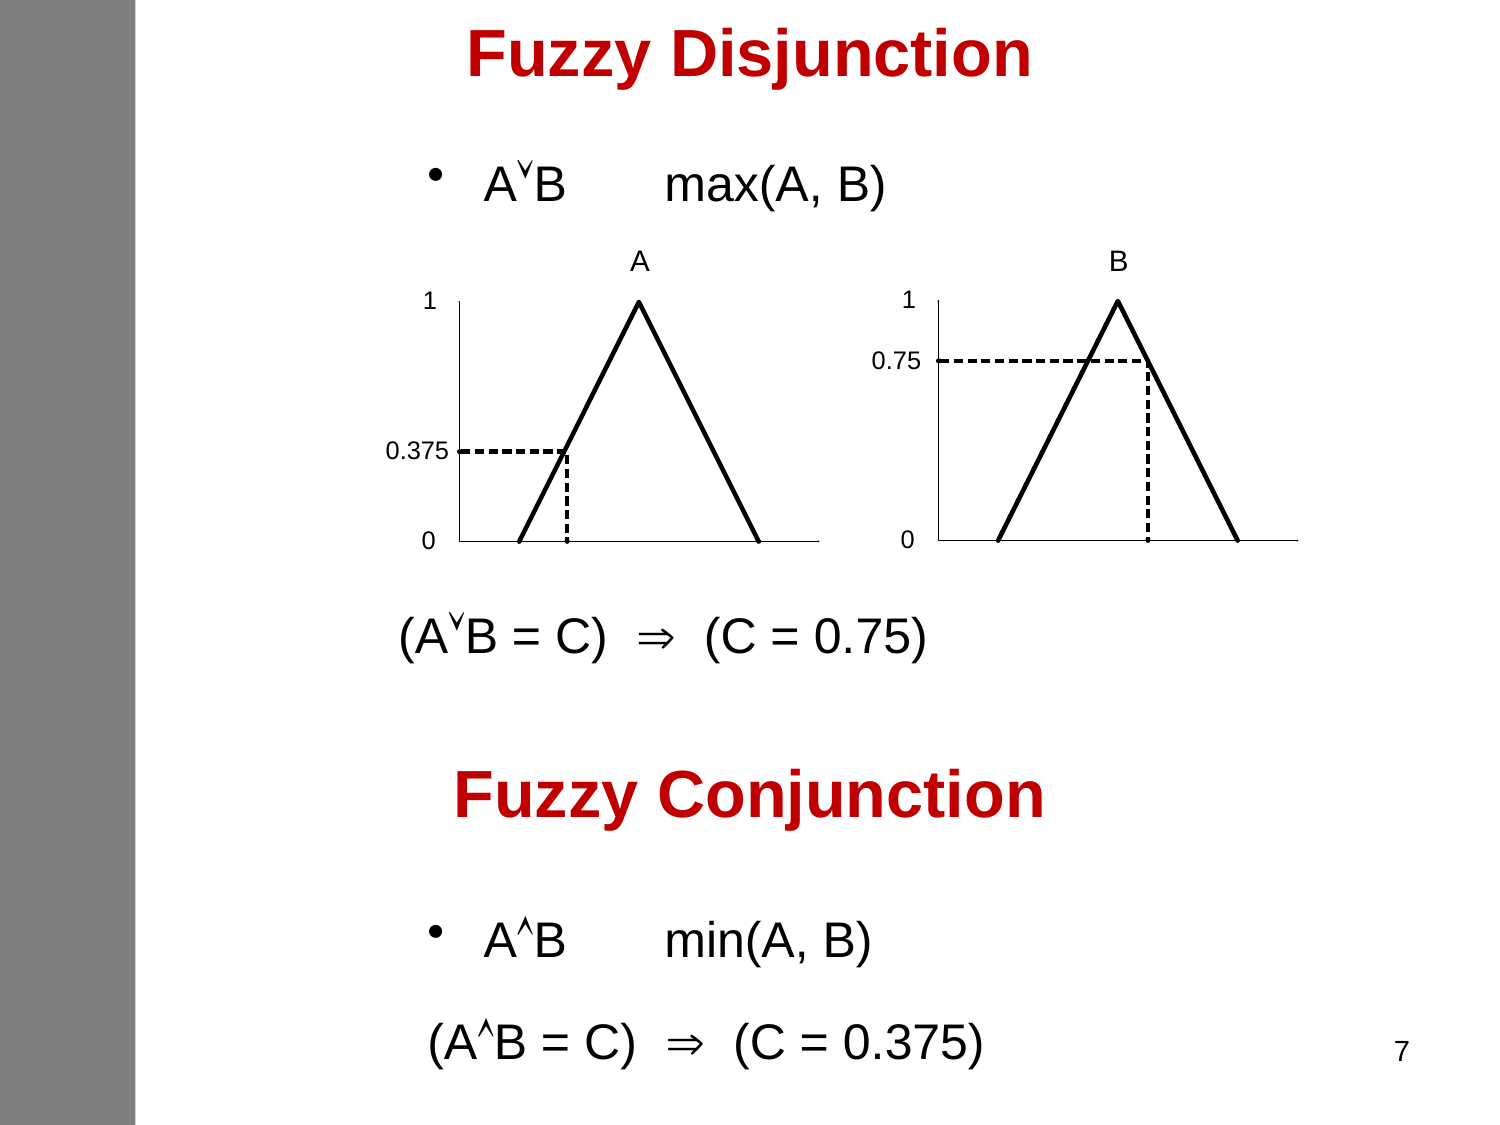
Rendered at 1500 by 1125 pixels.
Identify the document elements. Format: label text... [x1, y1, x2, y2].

text_box AB min(A, B) [412, 900, 1475, 998]
text_box AB max(A, B) [412, 143, 1475, 332]
text_box (AB = C)  (C = 0.375) [412, 1002, 1425, 1103]
text_box Fuzzy Conjunction [74, 696, 1425, 885]
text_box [383, 237, 1301, 560]
text_box (AB = C)  (C = 0.75) [383, 596, 1396, 697]
title Fuzzy Disjunction [75, 0, 1425, 144]
